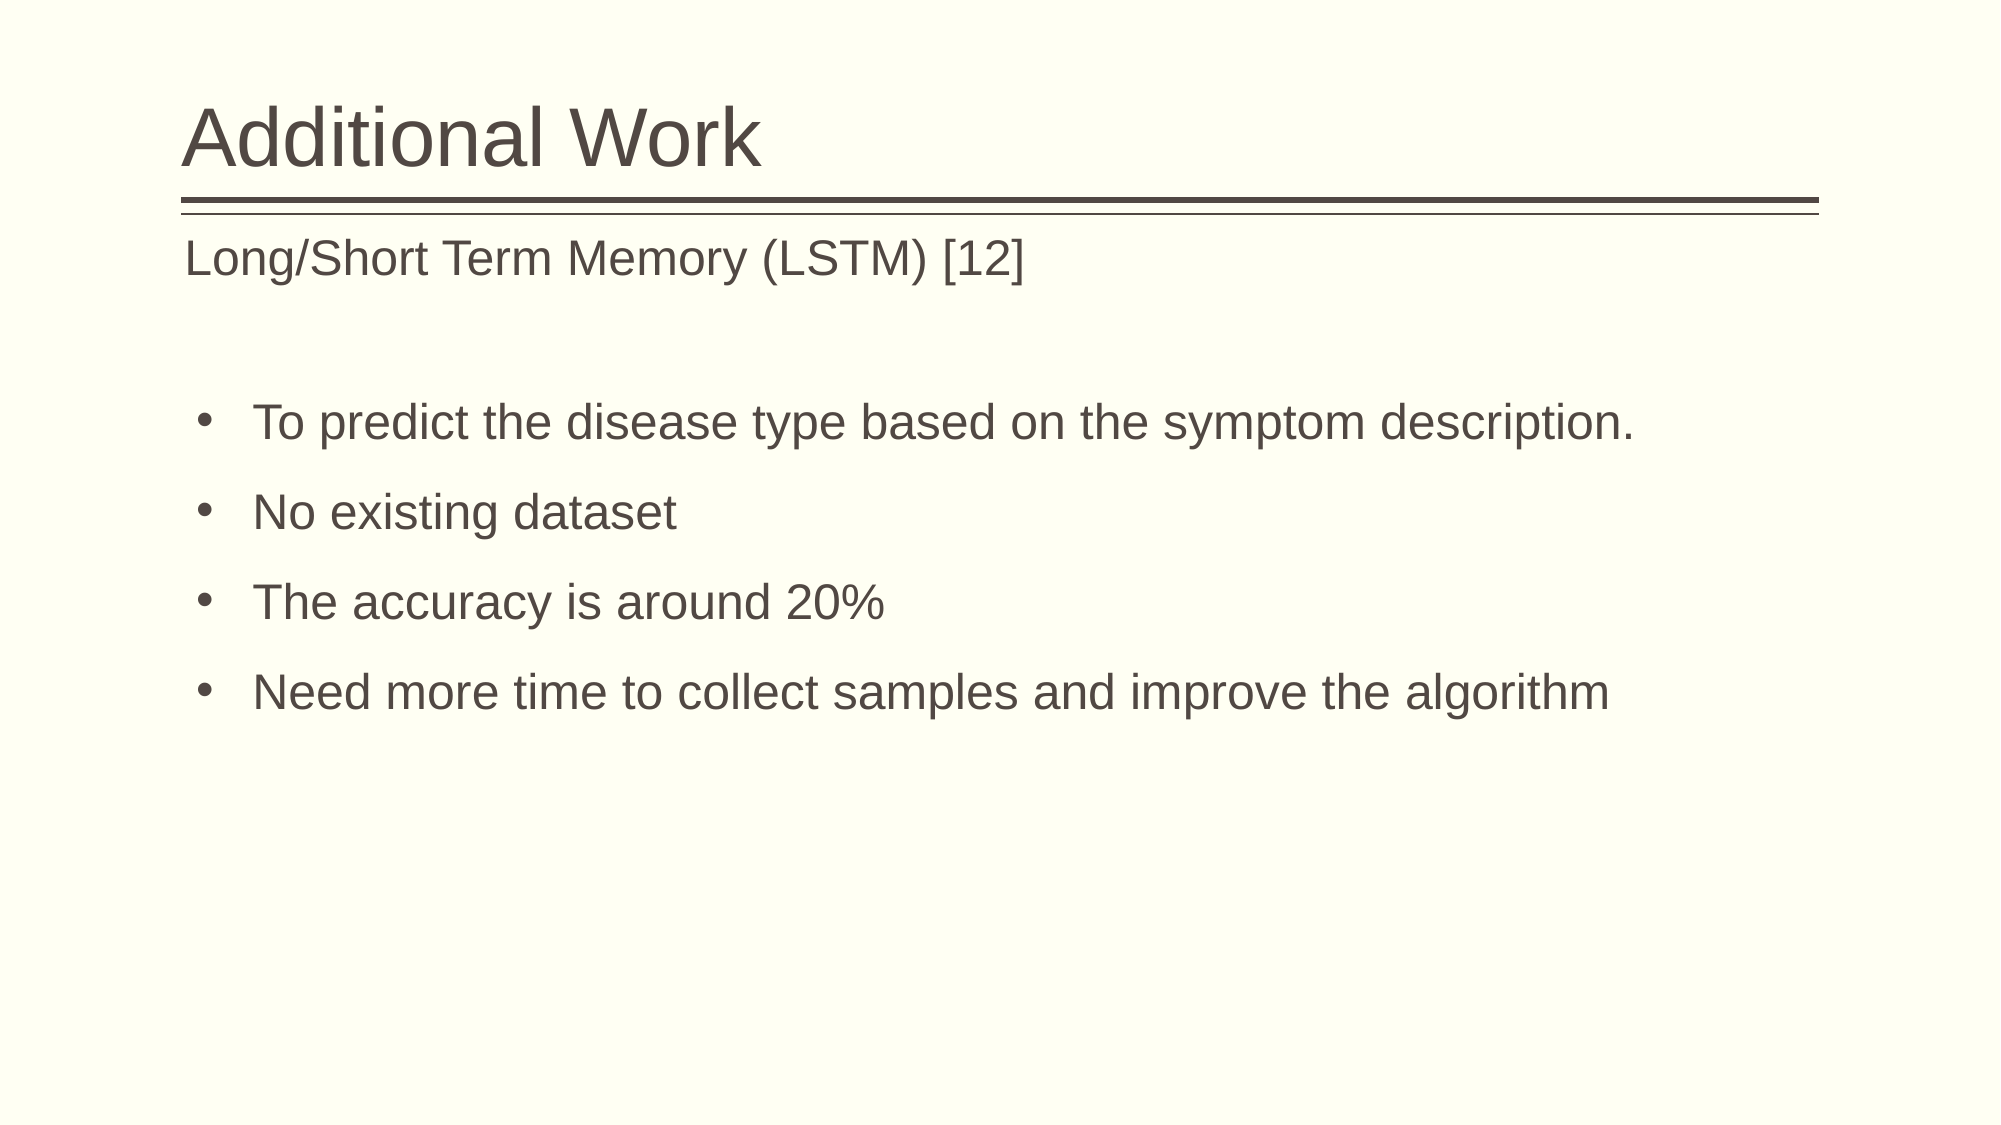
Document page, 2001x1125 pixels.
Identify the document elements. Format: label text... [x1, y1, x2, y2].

title Additional Work [181, 12, 1819, 193]
text_box Long/Short Term Memory (LSTM) [12] [169, 217, 1807, 293]
text_box To predict the disease type based on the symptom description. No existing dataset The accuracy is around 20% Need more time to collect samples and improve the algorithm [181, 351, 1819, 877]
